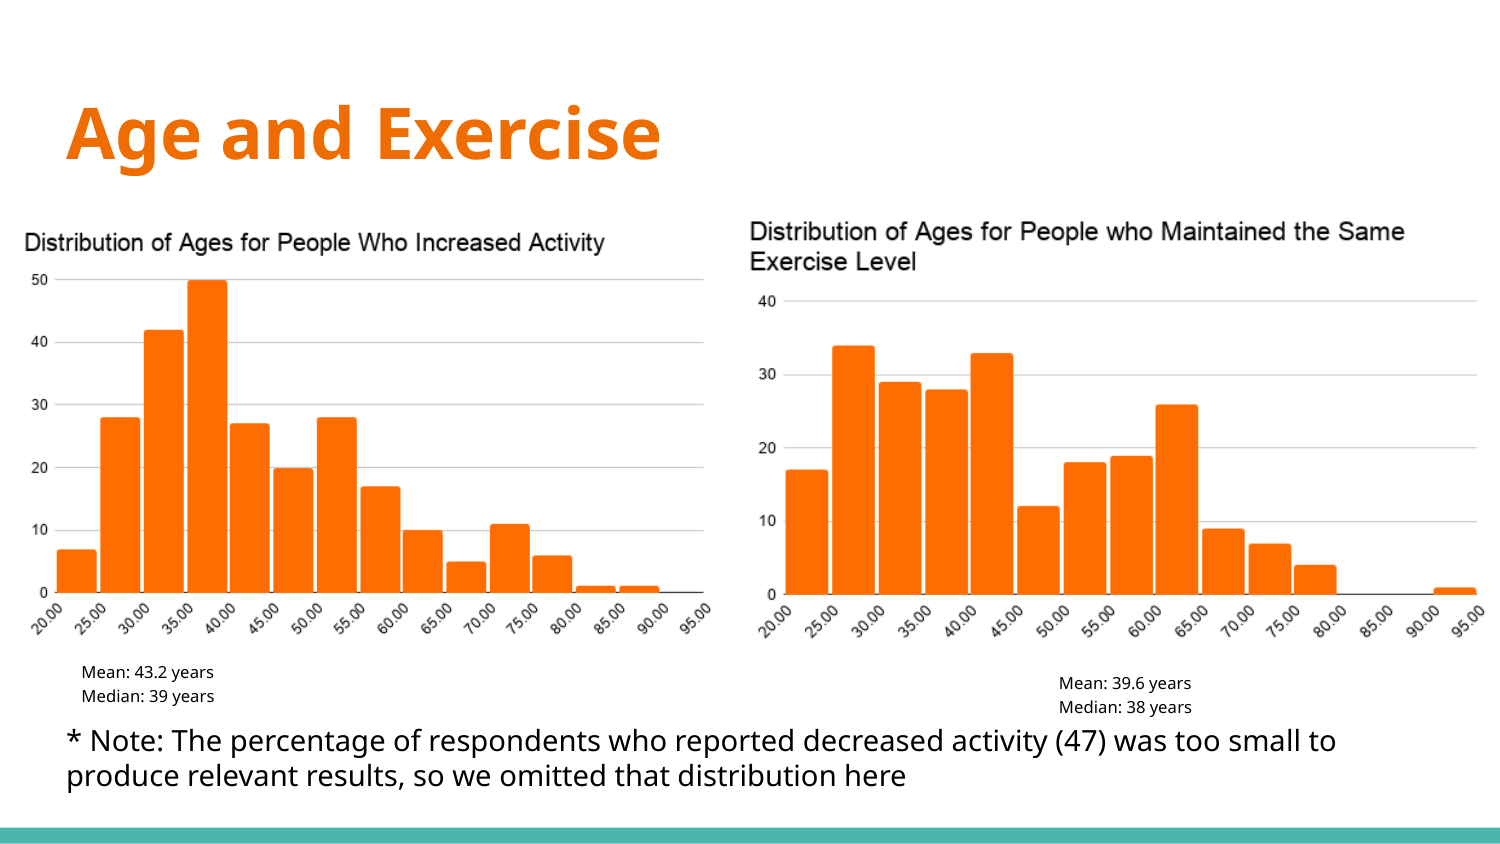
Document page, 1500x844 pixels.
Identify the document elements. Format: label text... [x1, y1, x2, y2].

text_box Mean: 39.6 years Median: 38 years [1043, 667, 1250, 734]
title Age and Exercise [51, 72, 1449, 189]
text_box Mean: 43.2 years Median: 39 years [66, 663, 273, 722]
picture [0, 194, 1500, 659]
text_box * Note: The percentage of respondents who reported decreased activity (47) was too small to produce relevant results, so we omitted that distribution here [51, 707, 1379, 843]
